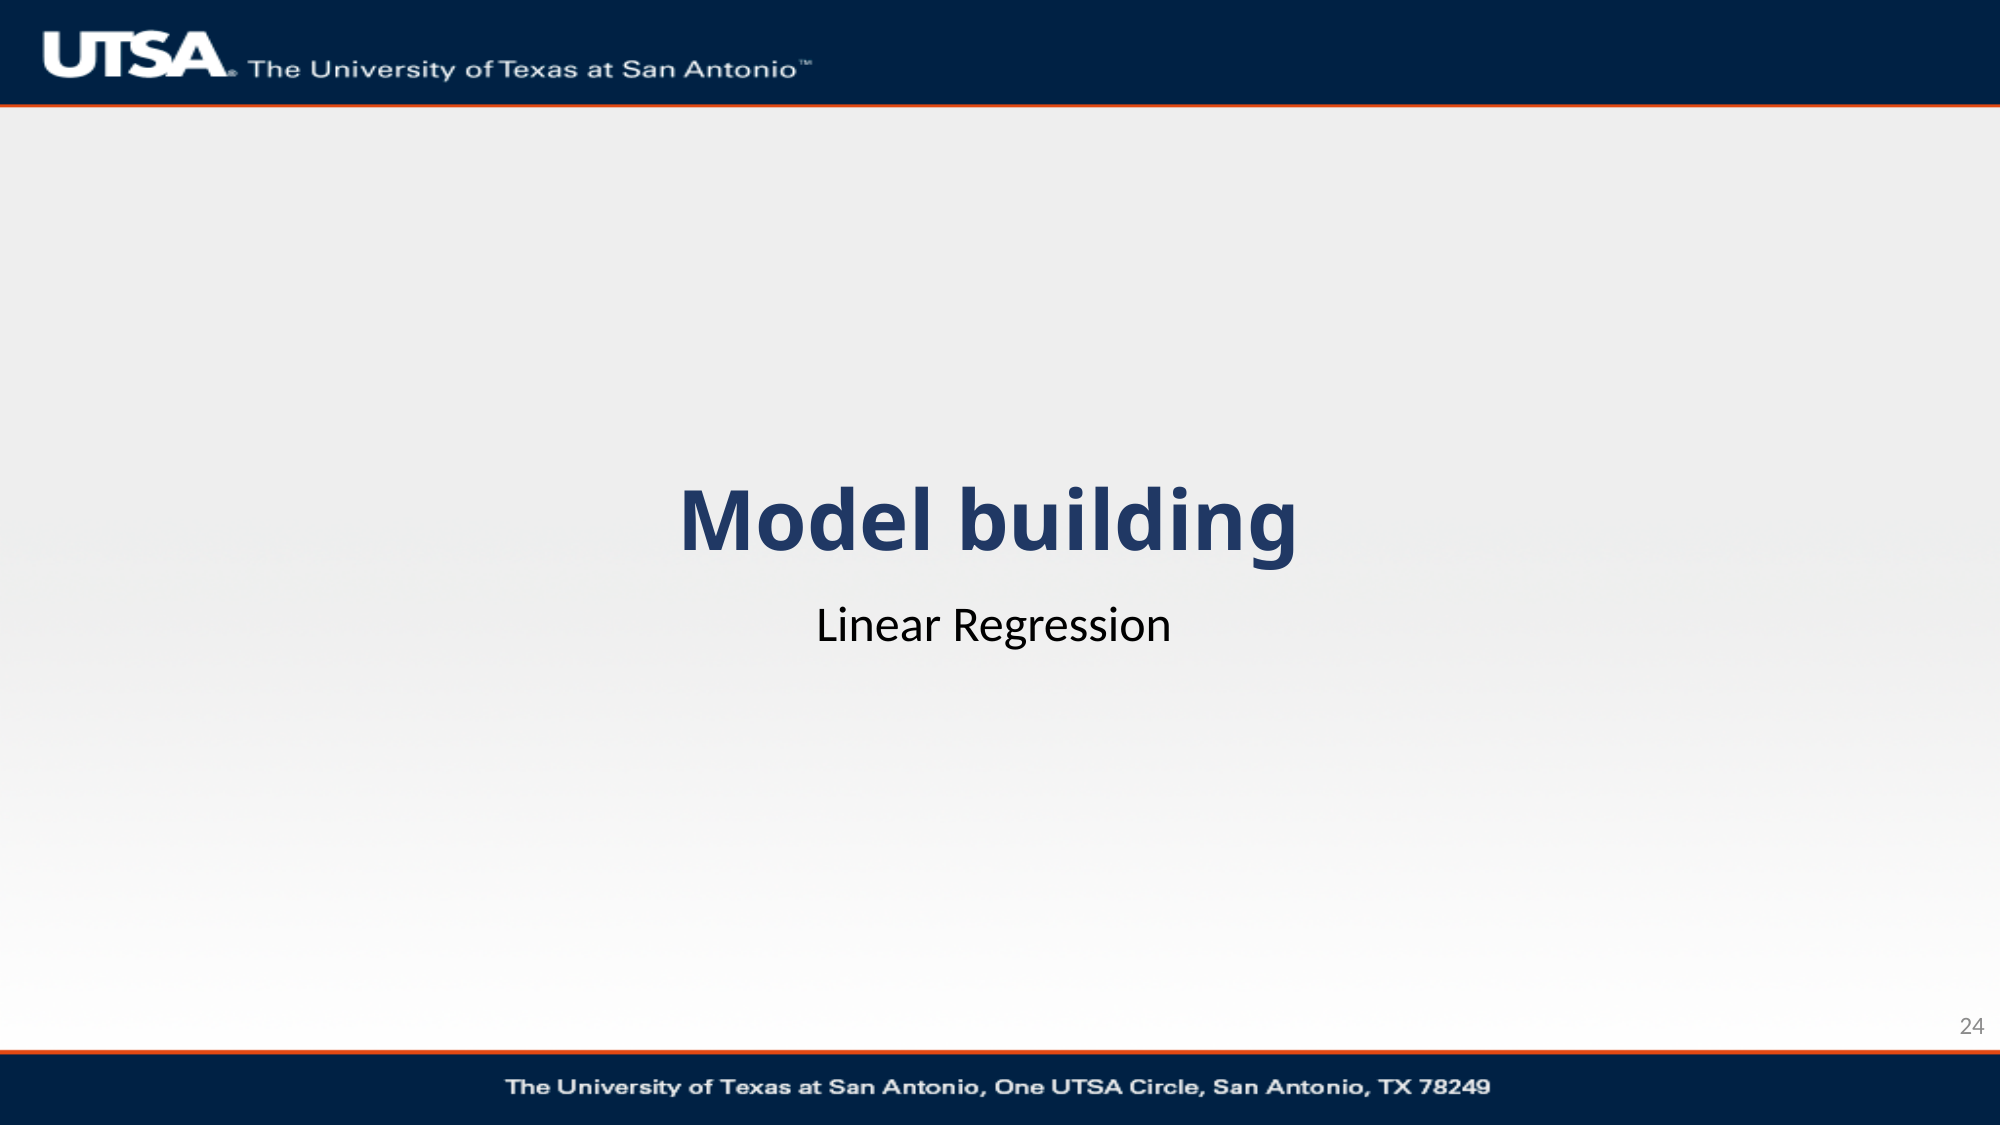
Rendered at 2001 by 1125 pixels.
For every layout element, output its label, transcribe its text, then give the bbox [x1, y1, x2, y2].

title Model building [249, 184, 1750, 576]
subtitle Linear Regression [249, 590, 1750, 863]
picture [0, 0, 2000, 1125]
slide_number 24 [1550, 994, 2000, 1055]
